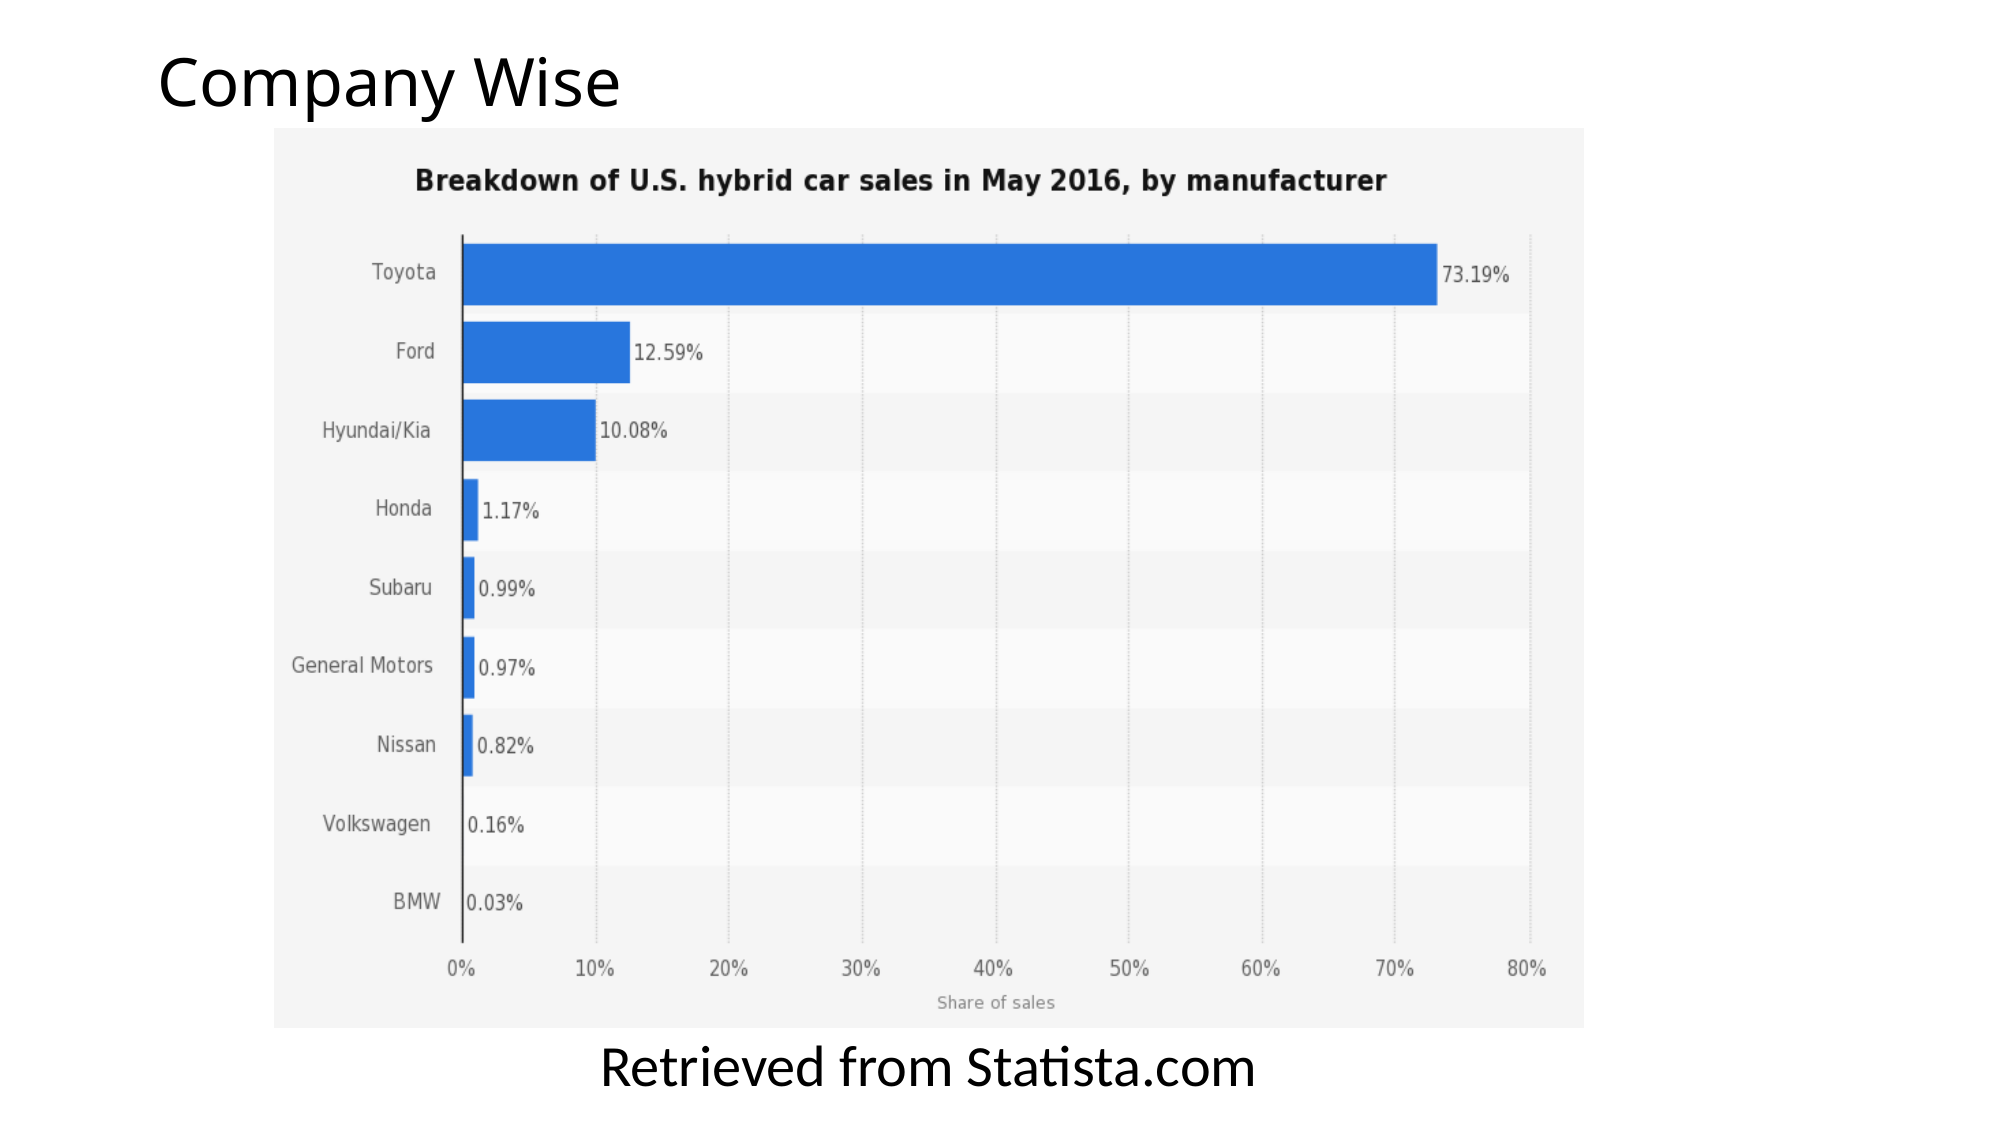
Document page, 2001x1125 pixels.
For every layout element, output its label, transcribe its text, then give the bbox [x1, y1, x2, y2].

picture [274, 128, 1584, 1028]
title Company Wise [142, 25, 1716, 129]
list Retrieved from Statista.com [312, 1029, 1546, 1125]
